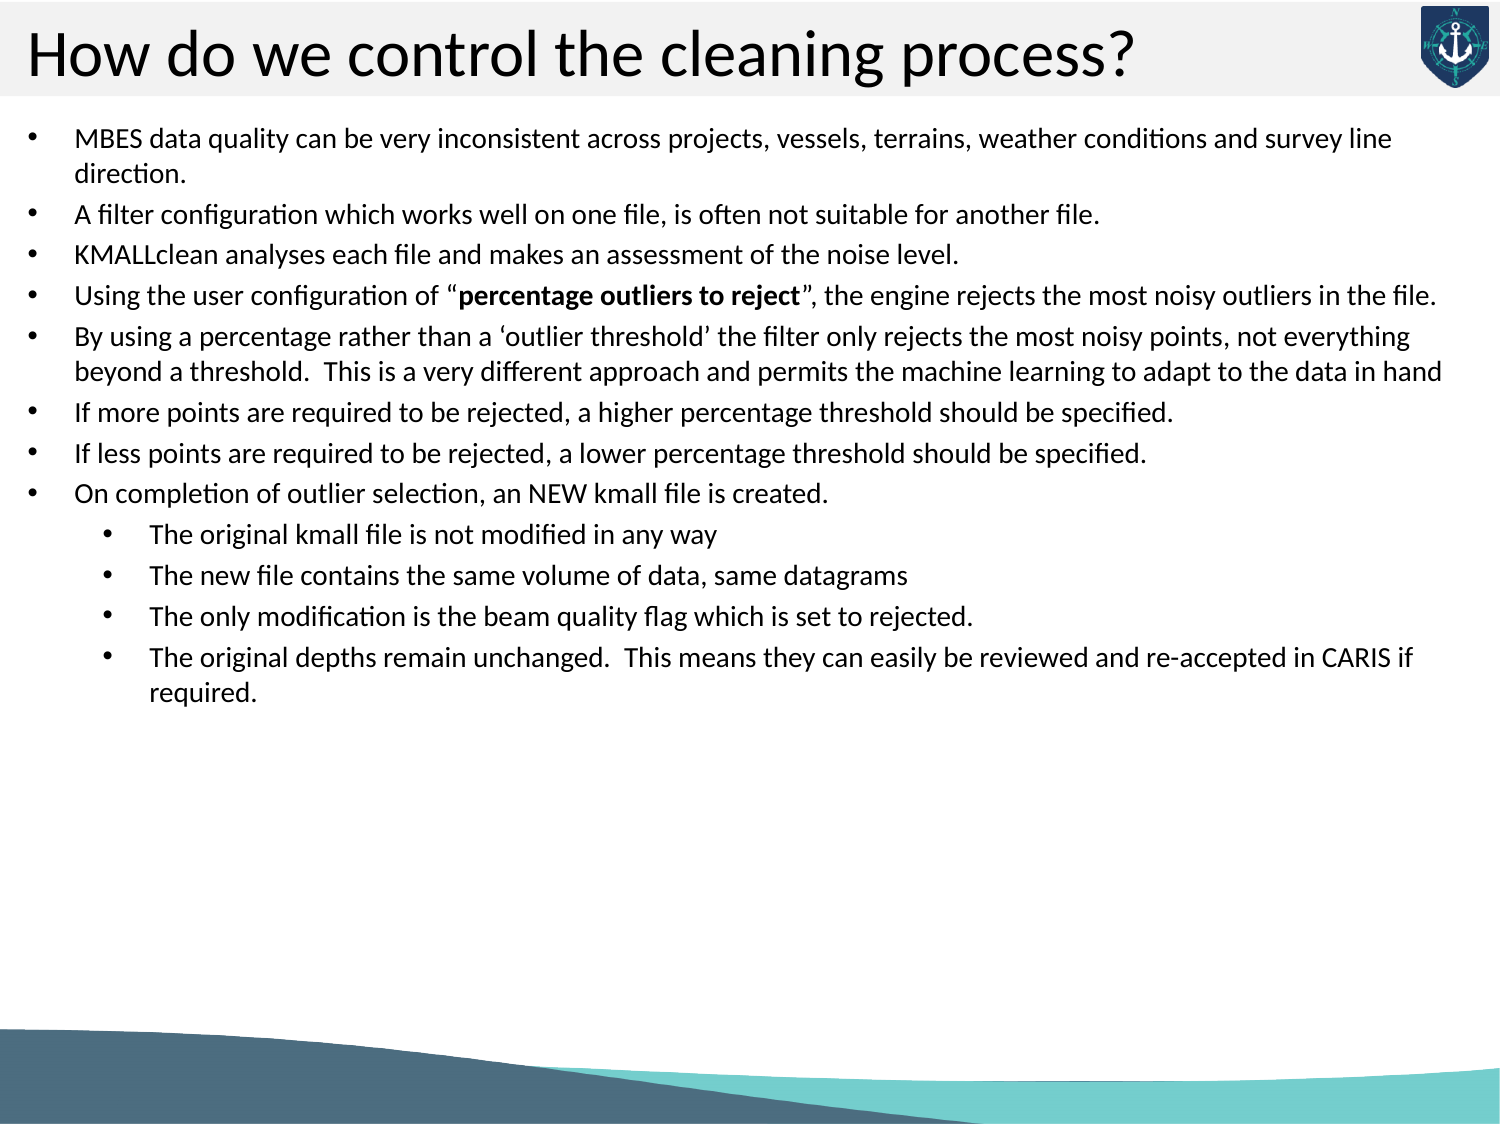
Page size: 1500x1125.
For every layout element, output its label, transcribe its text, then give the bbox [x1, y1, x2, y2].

title How do we control the cleaning process? [12, 12, 1410, 88]
list MBES data quality can be very inconsistent across projects, vessels, terrains, weather conditions and survey line direction. A filter configuration which works well on one file, is often not suitable for another file. KMALLclean analyses each file and makes an assessment of the noise level. Using the user configuration of “percentage outliers to reject”, the engine rejects the most noisy outliers in the file. By using a percentage rather than a ‘outlier threshold’ the filter only rejects the most noisy points, not everything beyond a threshold. This is a very different approach and permits the machine learning to adapt to the data in hand If more points are required to be rejected, a higher percentage threshold should be specified. If less points are required to be rejected, a lower percentage threshold should be specified. On completion of outlier selection, an NEW kmall file is created. The original kmall file is not modified in any way The new file contains the same volume of data, same datagrams The only modification is the beam quality flag which is set to rejected. The original depths remain unchanged. This means they can easily be reviewed and re-accepted in CARIS if required. [12, 111, 1490, 951]
picture [0, 1028, 1500, 1124]
picture [1421, 6, 1489, 88]
